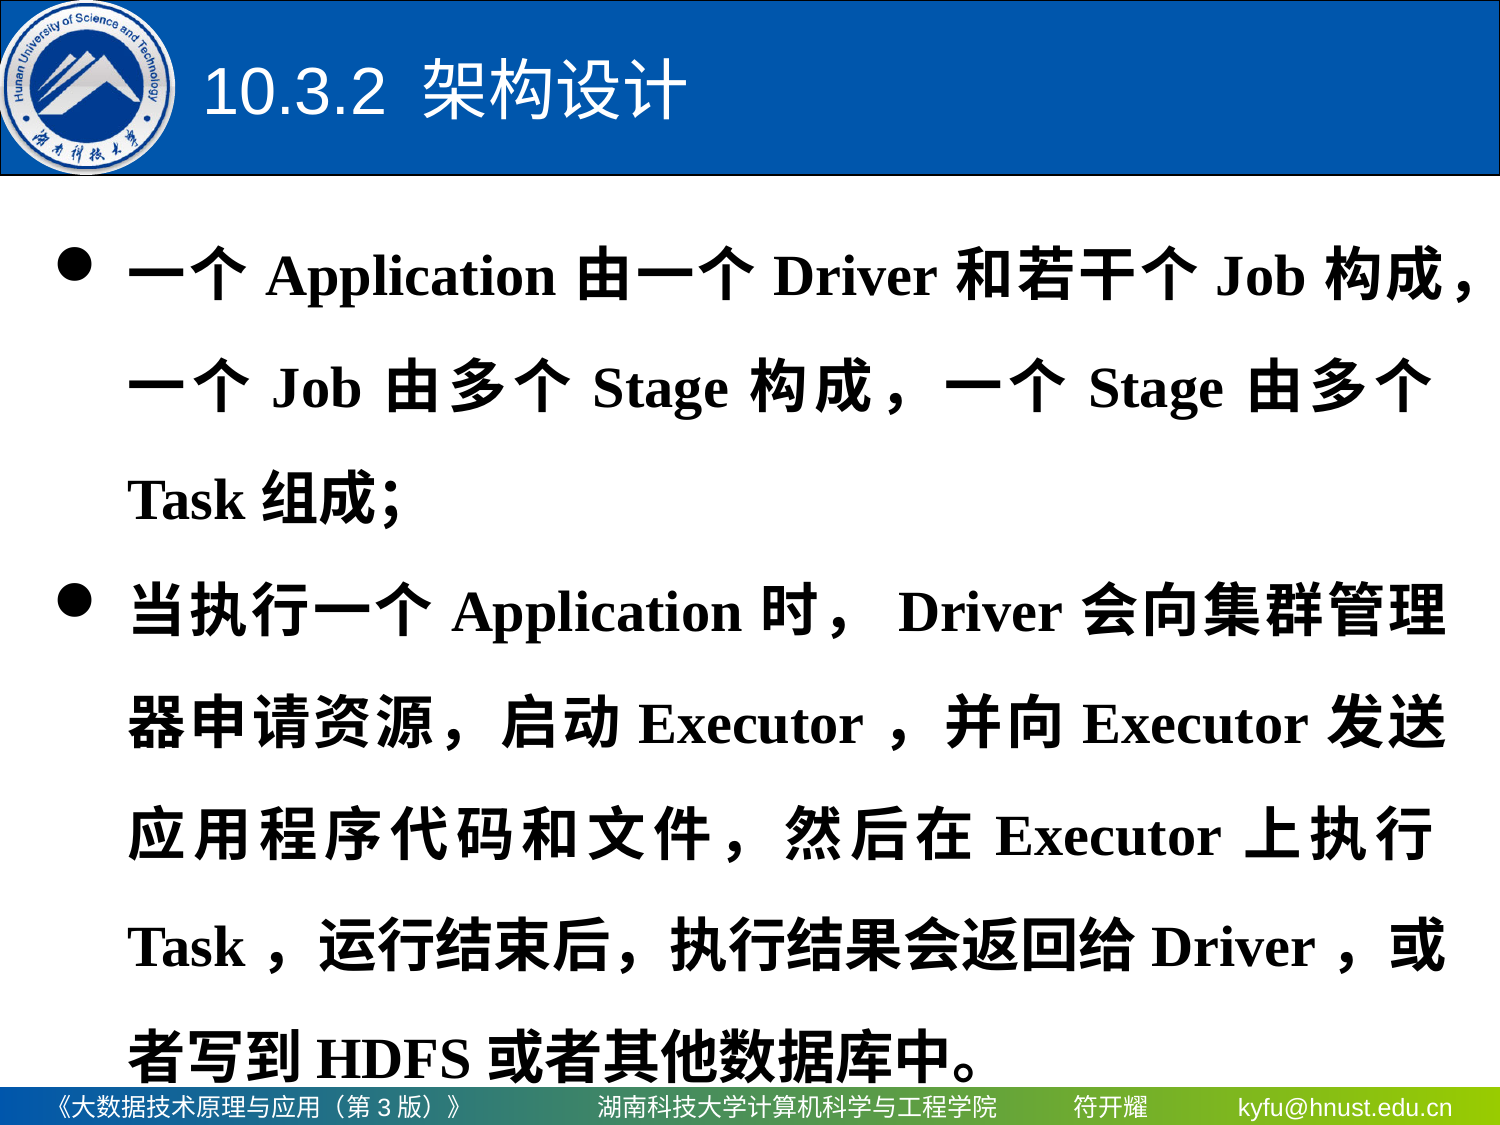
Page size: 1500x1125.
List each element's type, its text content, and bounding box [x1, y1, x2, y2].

title 10.3.2 架构设计 [187, 12, 1500, 163]
picture [0, 0, 176, 175]
text_box 一个Application由一个Driver和若干个Job构成，一个Job由多个Stage构成，一个Stage由多个Task组成； 当执行一个Application时，Driver会向集群管理器申请资源，启动Executor，并向Executor发送应用程序代码和文件，然后在Executor上执行Task，运行结束后，执行结果会返回给Driver，或者写到HDFS或者其他数据库中。 [38, 187, 1462, 1098]
